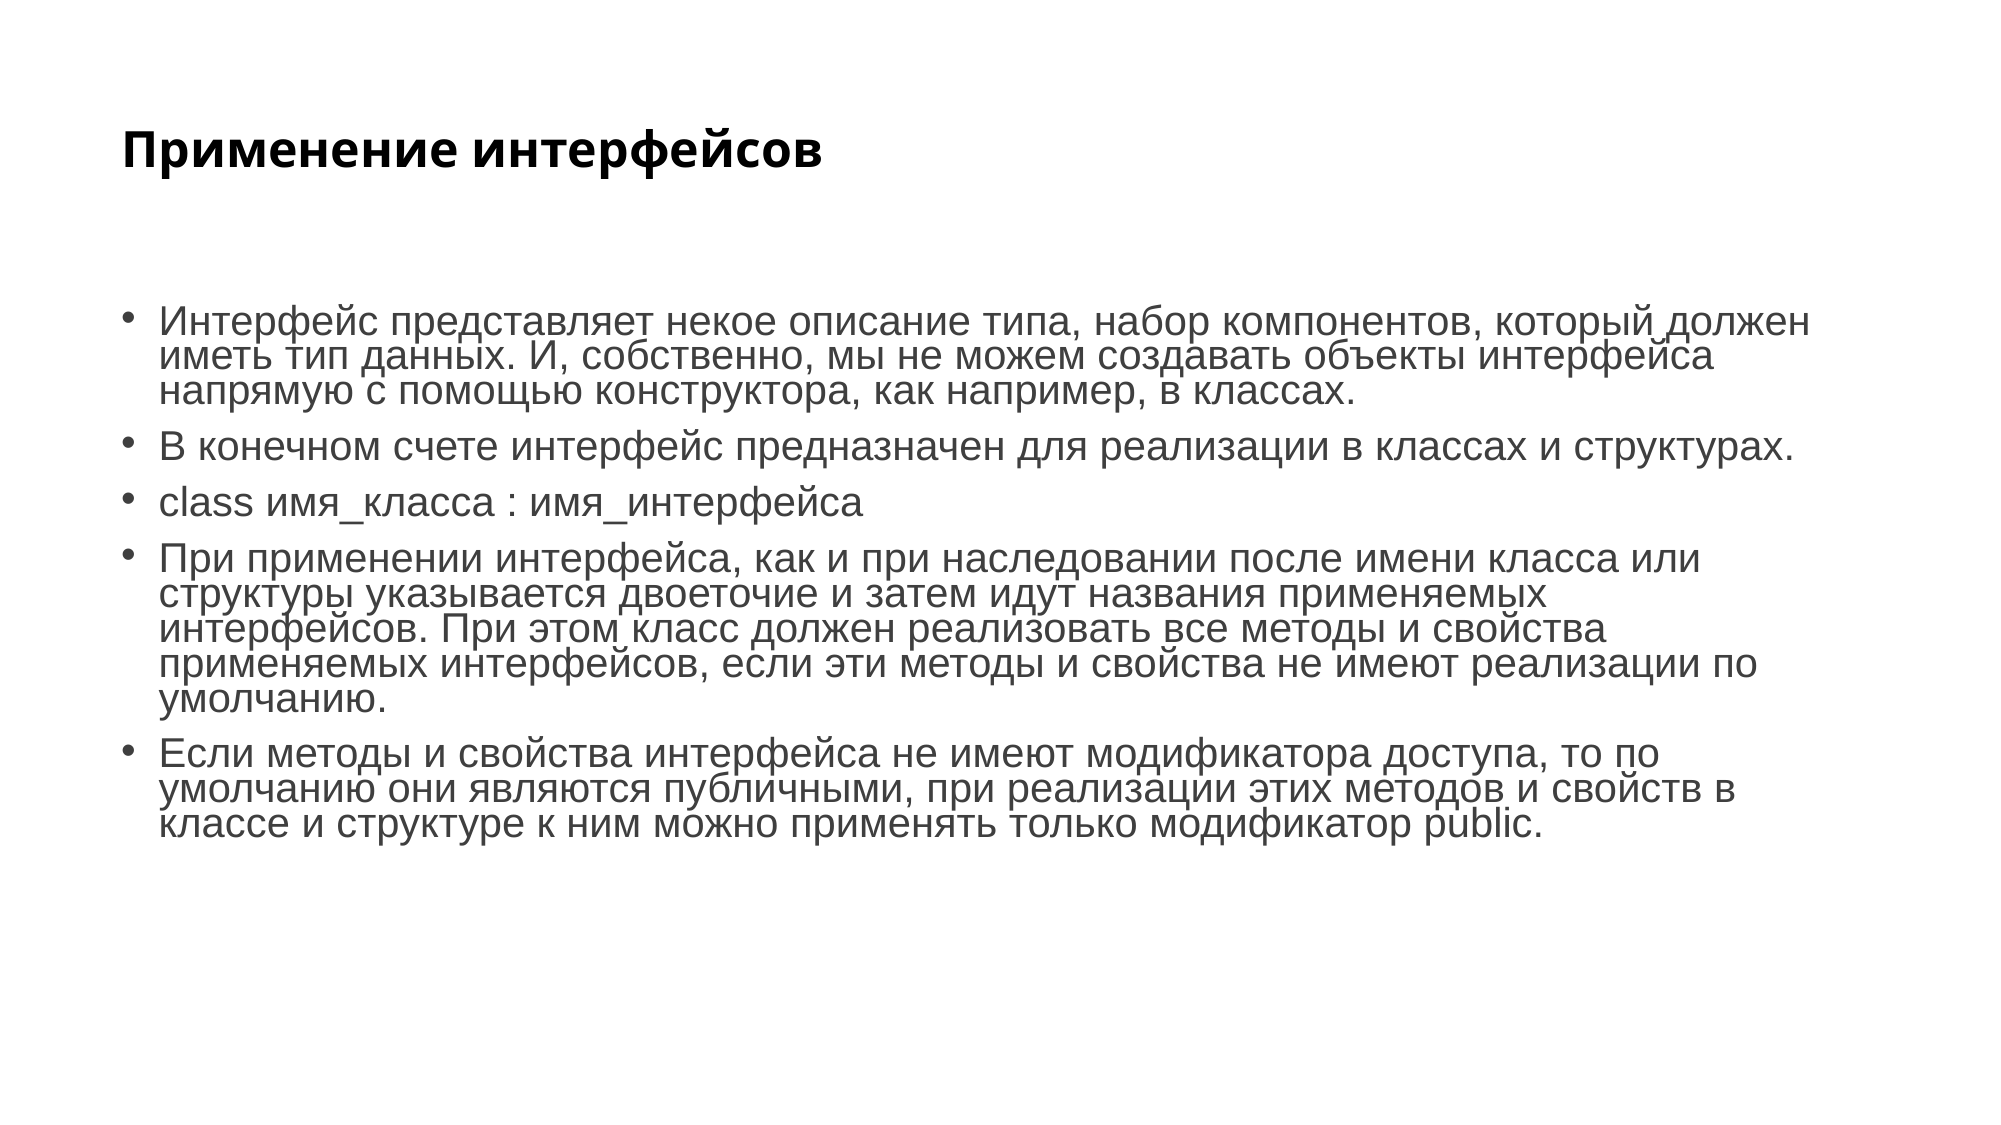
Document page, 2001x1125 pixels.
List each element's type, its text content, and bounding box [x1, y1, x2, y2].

title Применение интерфейсов [106, 42, 1832, 260]
list Интерфейс представляет некое описание типа, набор компонентов, который должен иметь тип данных. И, собственно, мы не можем создавать объекты интерфейса напрямую с помощью конструктора, как например, в классах. В конечном счете интерфейс предназначен для реализации в классах и структурах. class имя_класса : имя_интерфейса При применении интерфейса, как и при наследовании после имени класса или структуры указывается двоеточие и затем идут названия применяемых интерфейсов. При этом класс должен реализовать все методы и свойства применяемых интерфейсов, если эти методы и свойства не имеют реализации по умолчанию. Если методы и свойства интерфейса не имеют модификатора доступа, то по умолчанию они являются публичными, при реализации этих методов и свойств в классе и структуре к ним можно применять только модификатор public. [106, 299, 1832, 1014]
